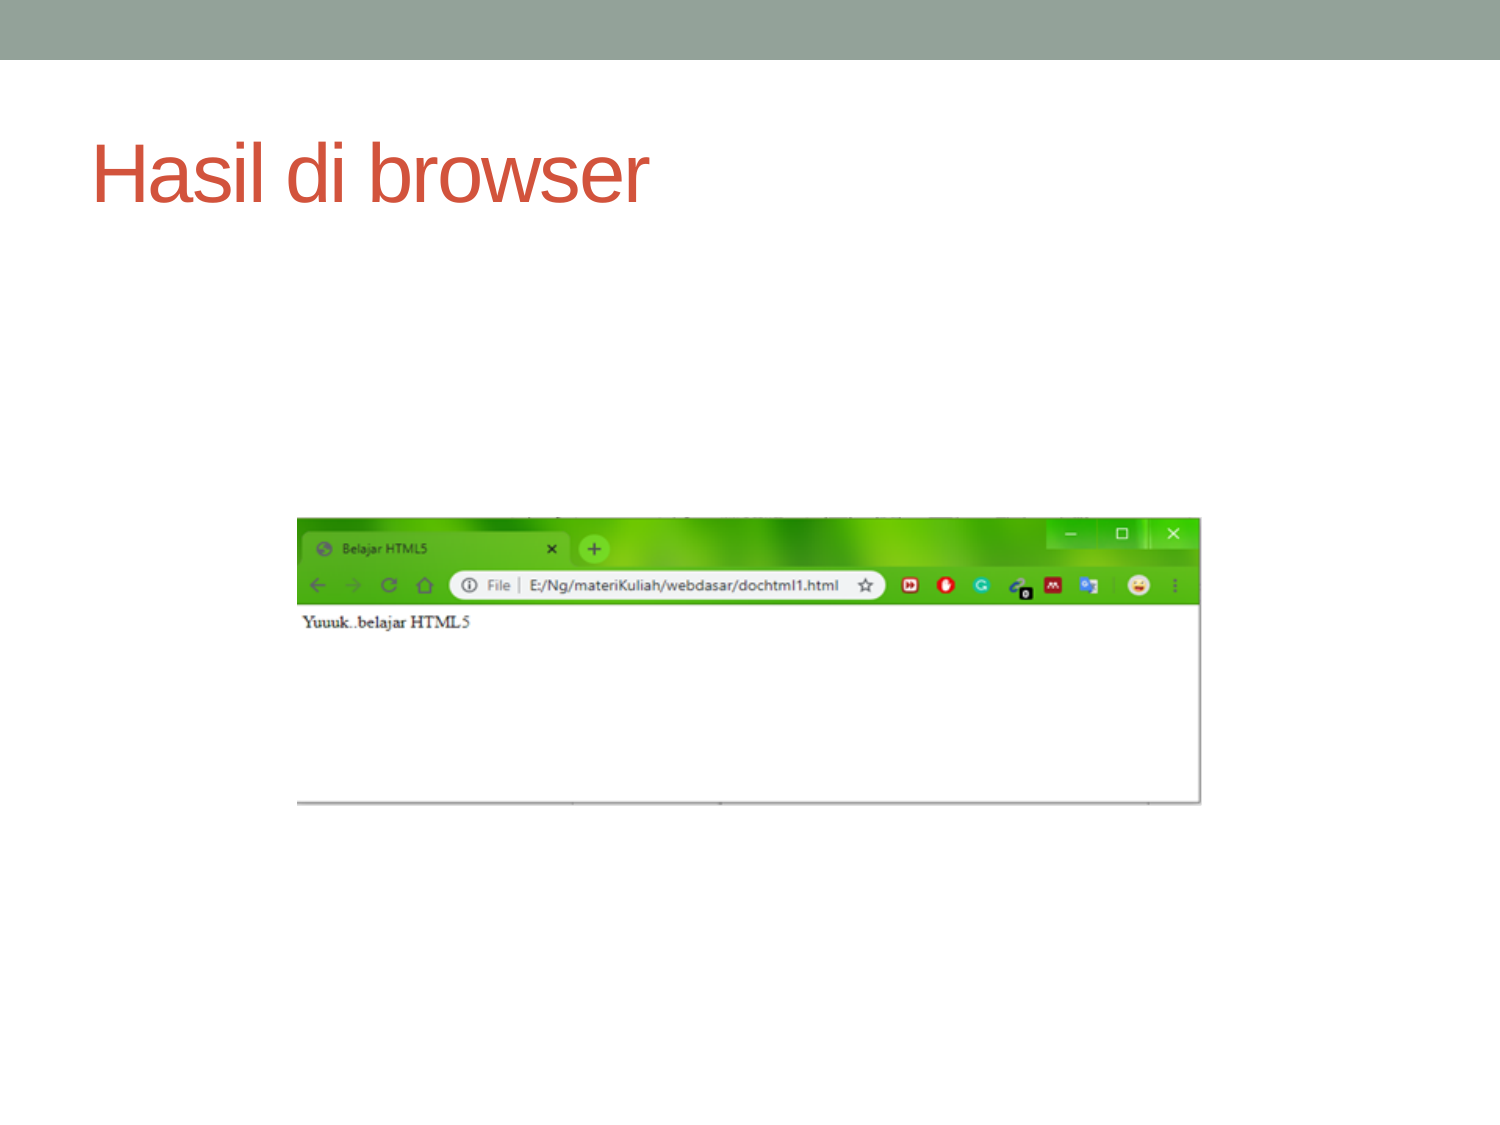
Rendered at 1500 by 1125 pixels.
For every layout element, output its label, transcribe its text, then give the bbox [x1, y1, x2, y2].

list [297, 517, 1203, 808]
title Hasil di browser [75, 87, 1425, 250]
